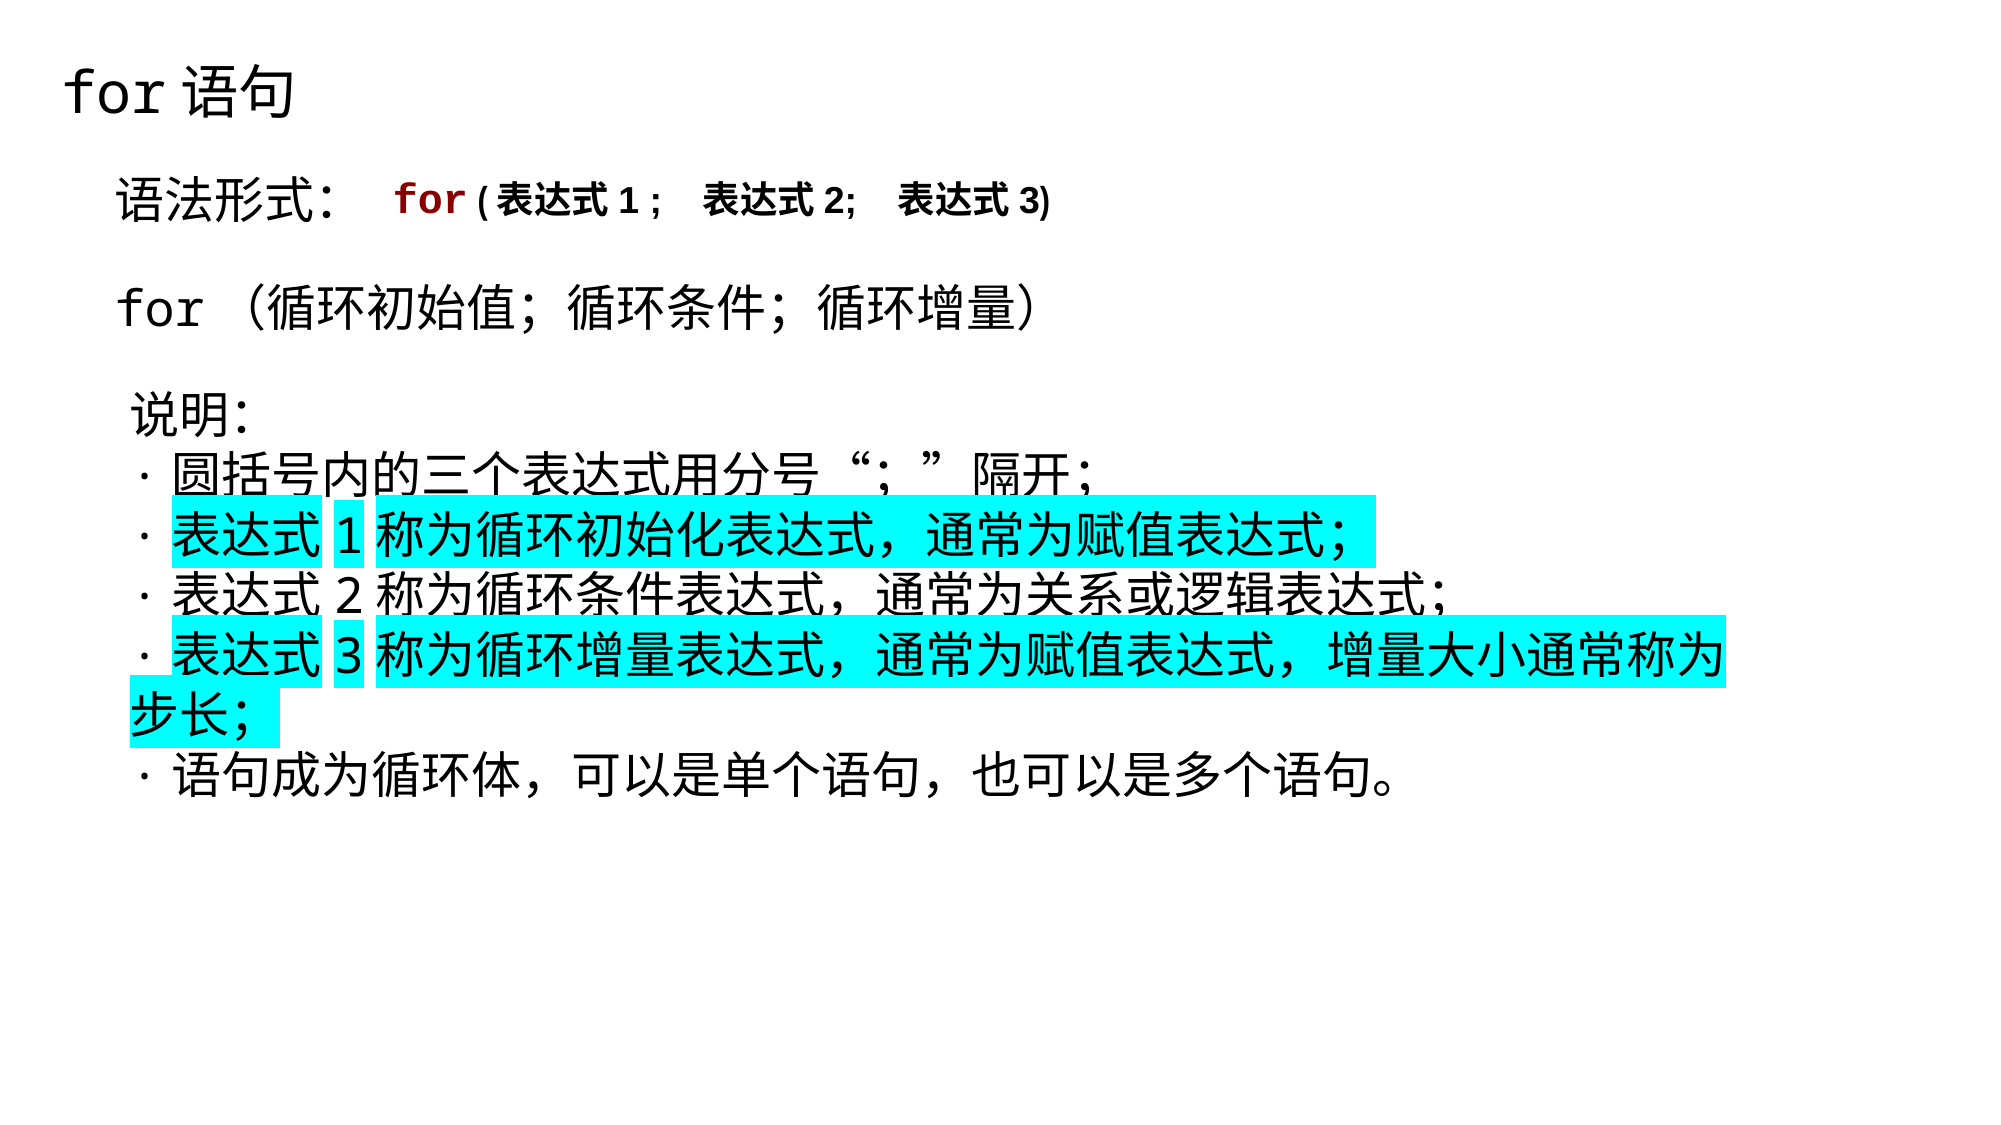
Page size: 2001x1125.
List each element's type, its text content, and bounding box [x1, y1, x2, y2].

text_box for（循环初始值；循环条件；循环增量） [99, 268, 1107, 344]
text_box for (表达式1 ; 表达式2; 表达式3) [612, 164, 1372, 230]
text_box 说明： ·圆括号内的三个表达式用分号“；”隔开； ·表达式1称为循环初始化表达式，通常为赋值表达式； ·表达式2称为循环条件表达式，通常为关系或逻辑表达式； ·表达式3称为循环增量表达式，通常为赋值表达式，增量大小通常称为步长； ·语句成为循环体，可以是单个语句，也可以是多个语句。 [114, 375, 1762, 811]
text_box 语法形式： [99, 161, 612, 237]
text_box for语句 [46, 47, 704, 133]
